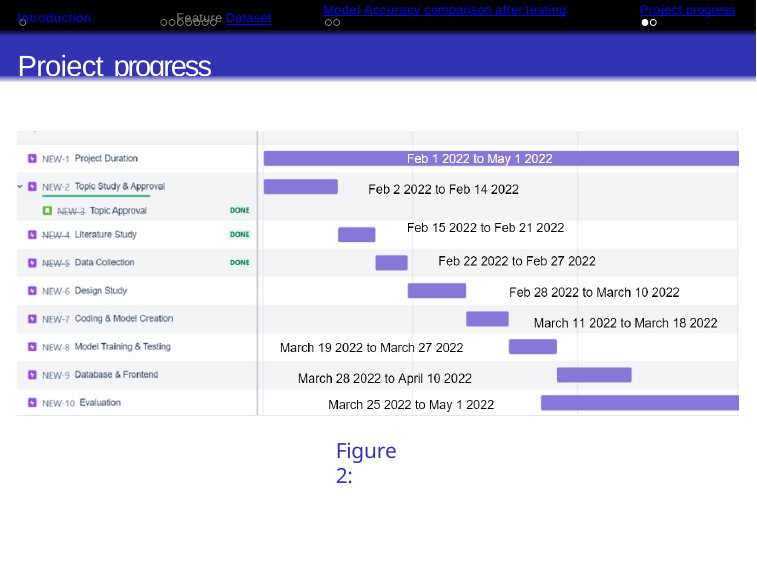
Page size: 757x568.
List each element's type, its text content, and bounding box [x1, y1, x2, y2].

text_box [0, 30, 757, 80]
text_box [0, 0, 757, 29]
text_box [641, 18, 657, 27]
text_box Figure 2: [333, 435, 416, 488]
text_box [16, 131, 739, 416]
